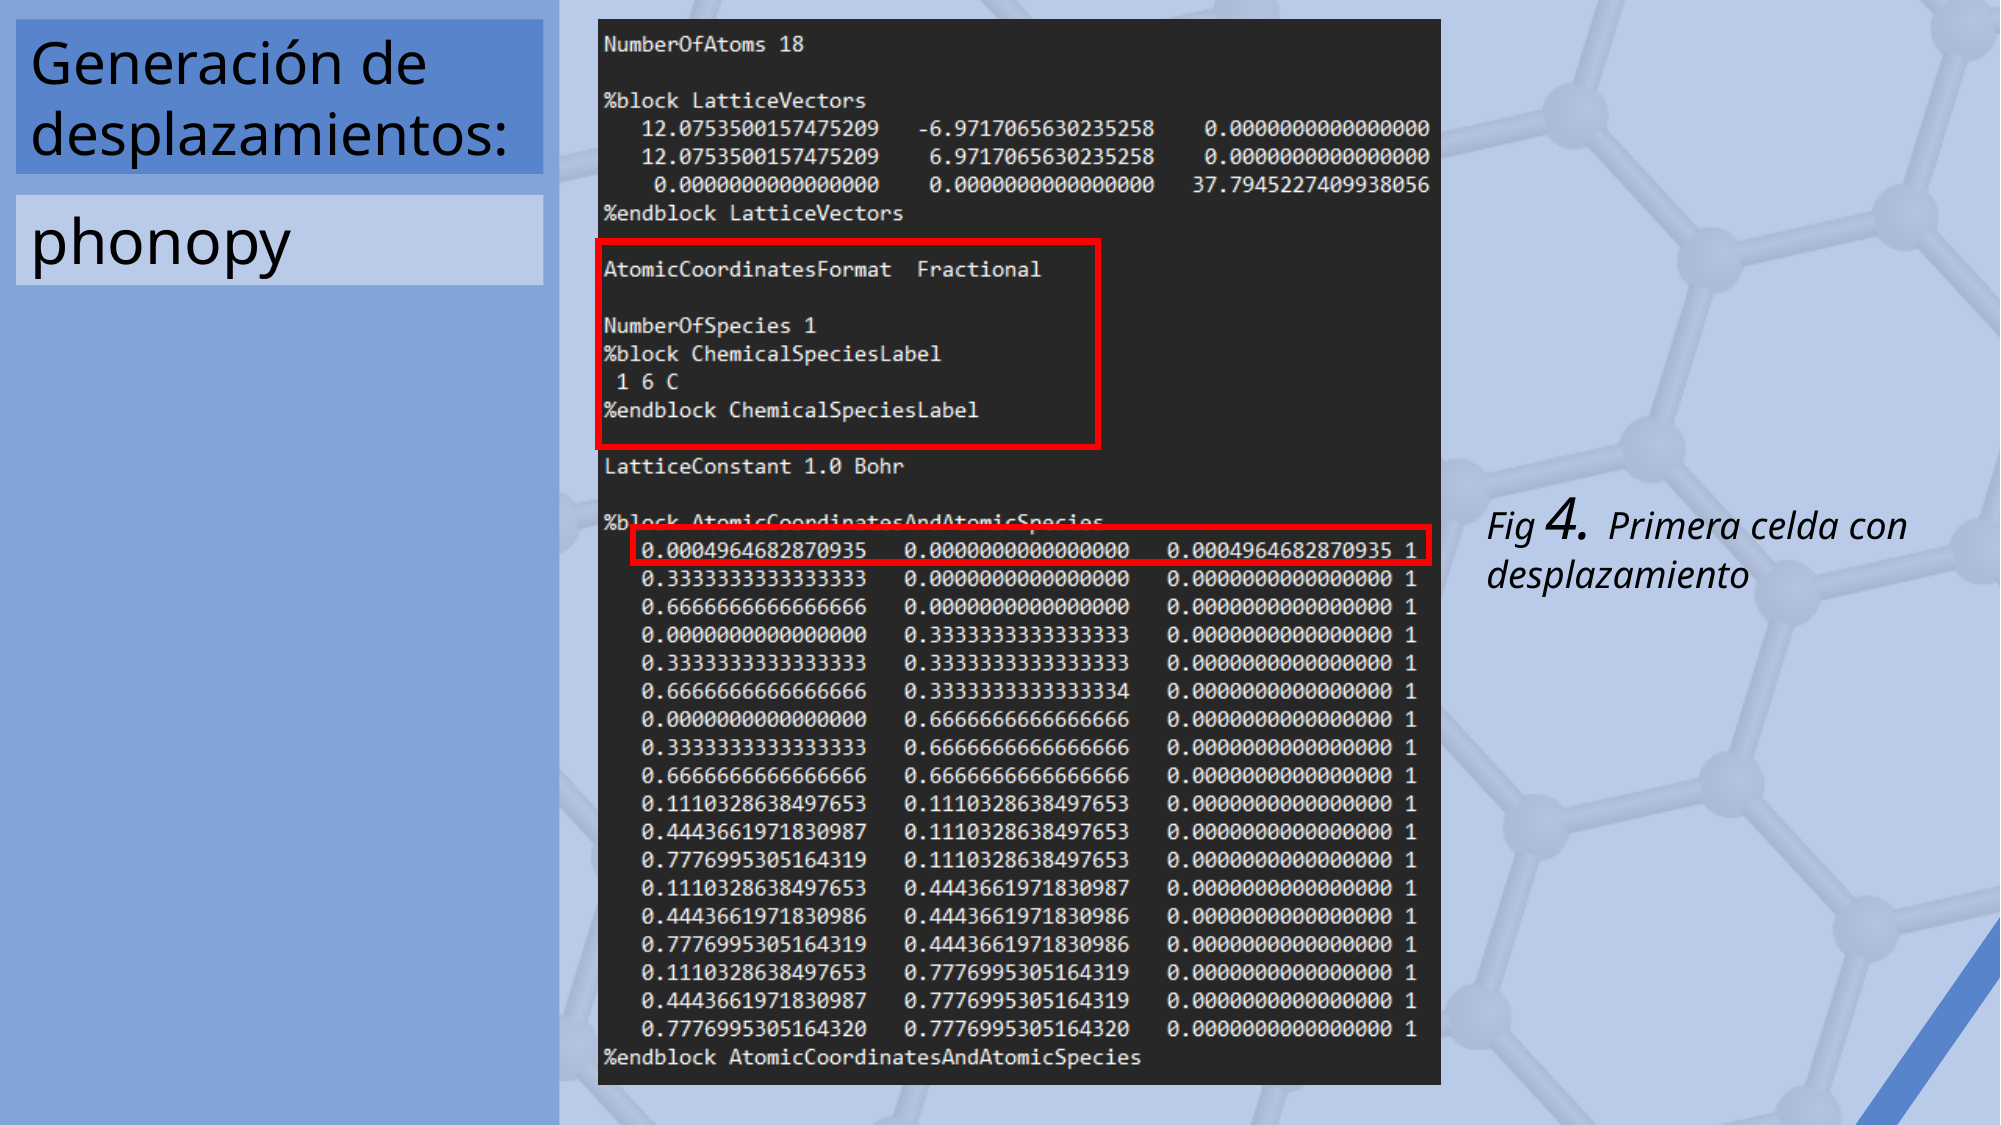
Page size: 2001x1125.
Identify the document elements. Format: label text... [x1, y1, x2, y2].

text_box phonopy [16, 195, 322, 285]
text_box Generación de desplazamientos: [16, 19, 322, 174]
picture [322, 0, 2000, 1125]
text_box [0, 0, 322, 1125]
